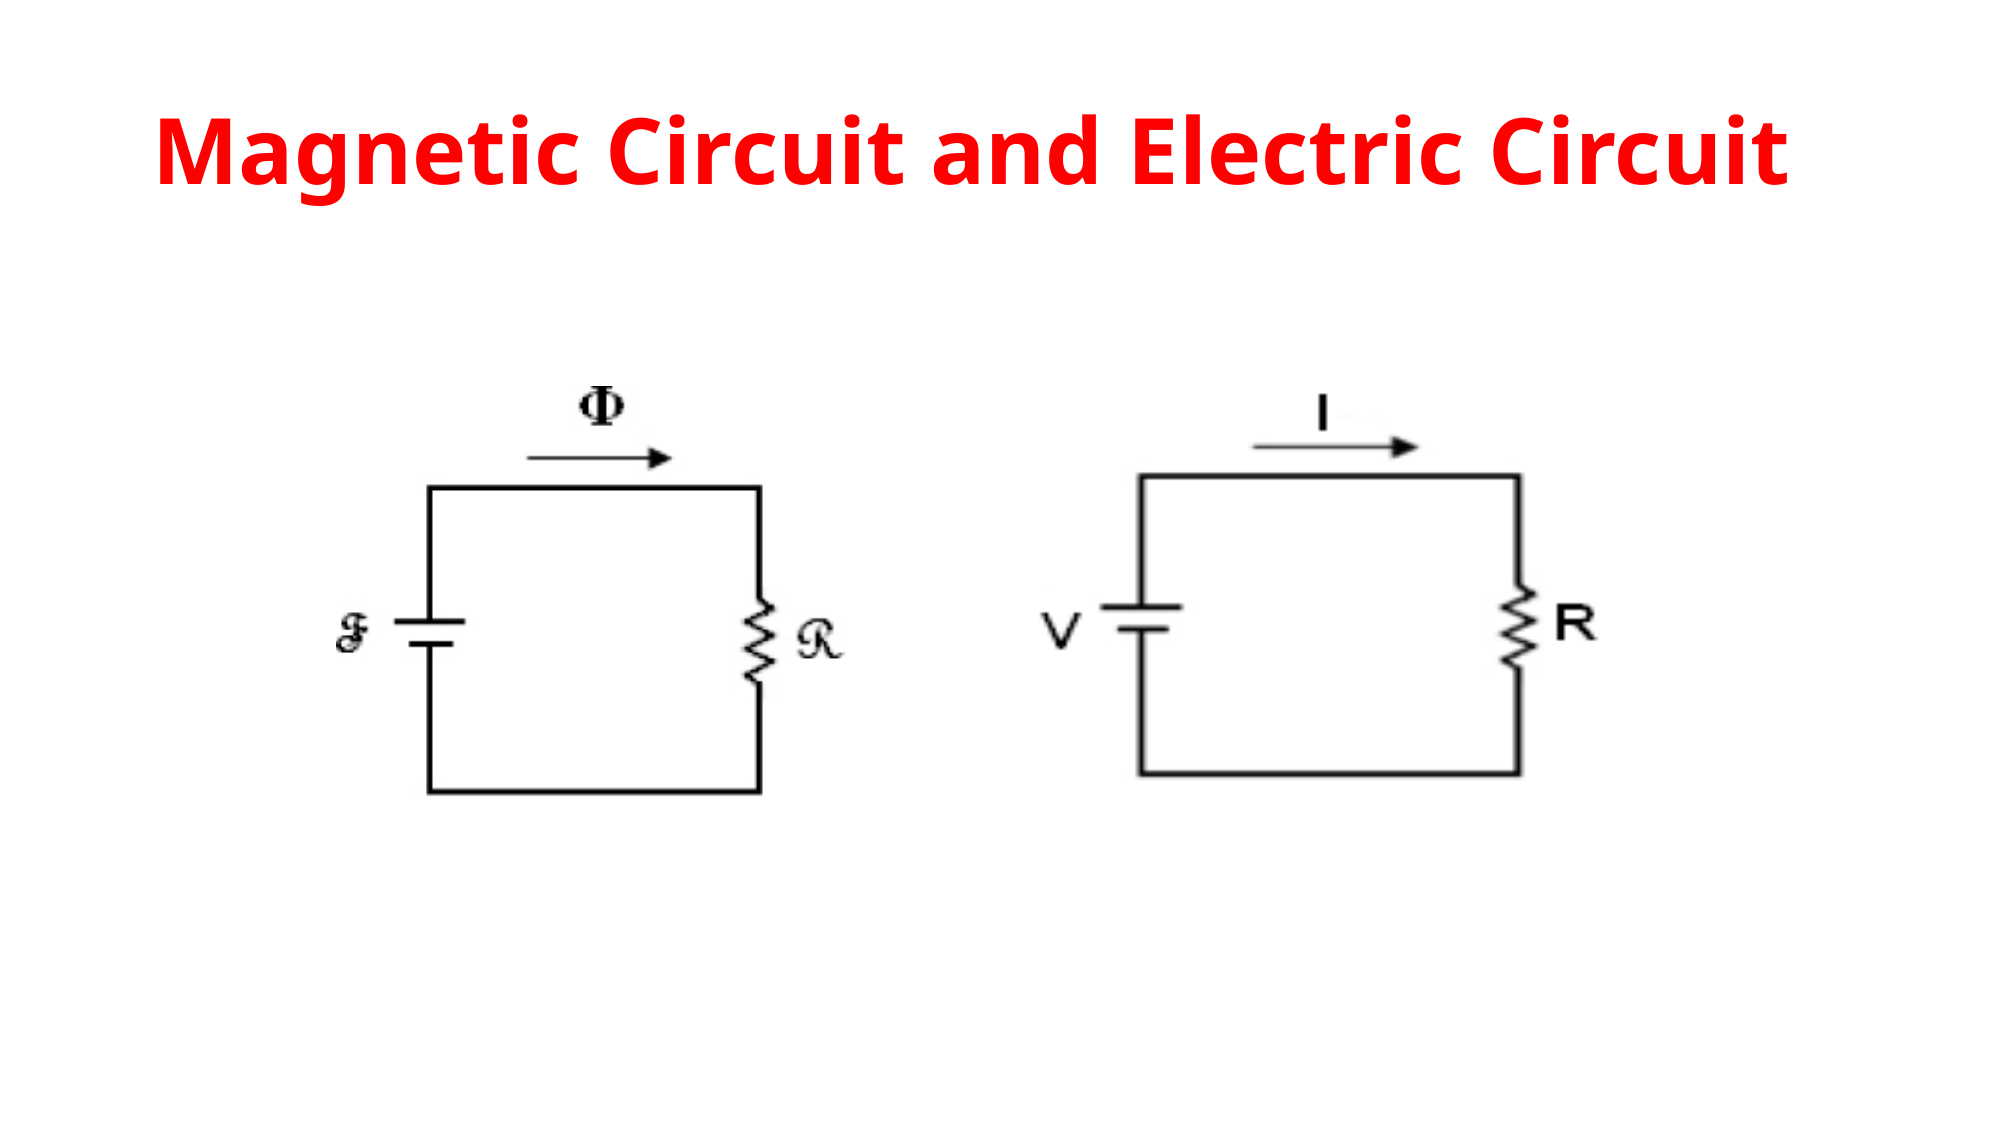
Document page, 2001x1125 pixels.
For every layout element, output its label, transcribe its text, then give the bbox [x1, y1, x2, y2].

picture [1035, 386, 1617, 799]
title Magnetic Circuit and Electric Circuit [137, 86, 1863, 224]
picture [336, 386, 848, 798]
